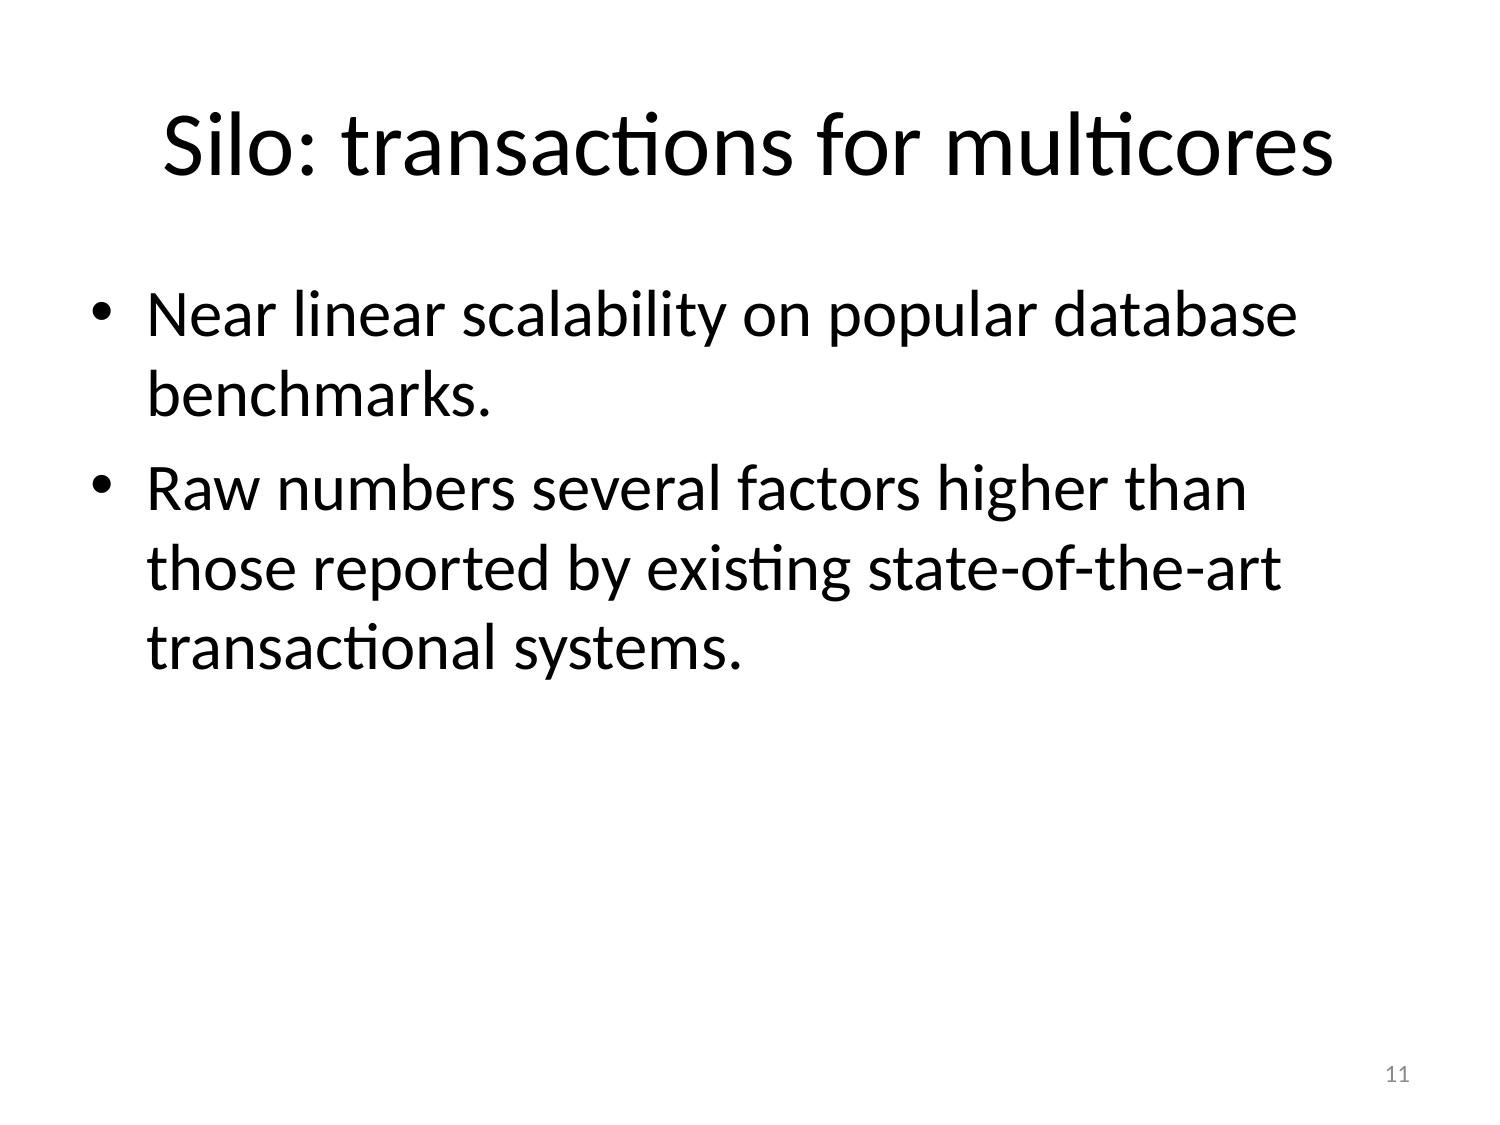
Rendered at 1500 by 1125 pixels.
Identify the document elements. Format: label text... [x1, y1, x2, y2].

slide_number 11 [1074, 1042, 1425, 1103]
title Silo: transactions for multicores [75, 45, 1425, 233]
list Near linear scalability on popular database benchmarks. Raw numbers several factors higher than those reported by existing state-of-the-art transactional systems. [75, 262, 1425, 1005]
